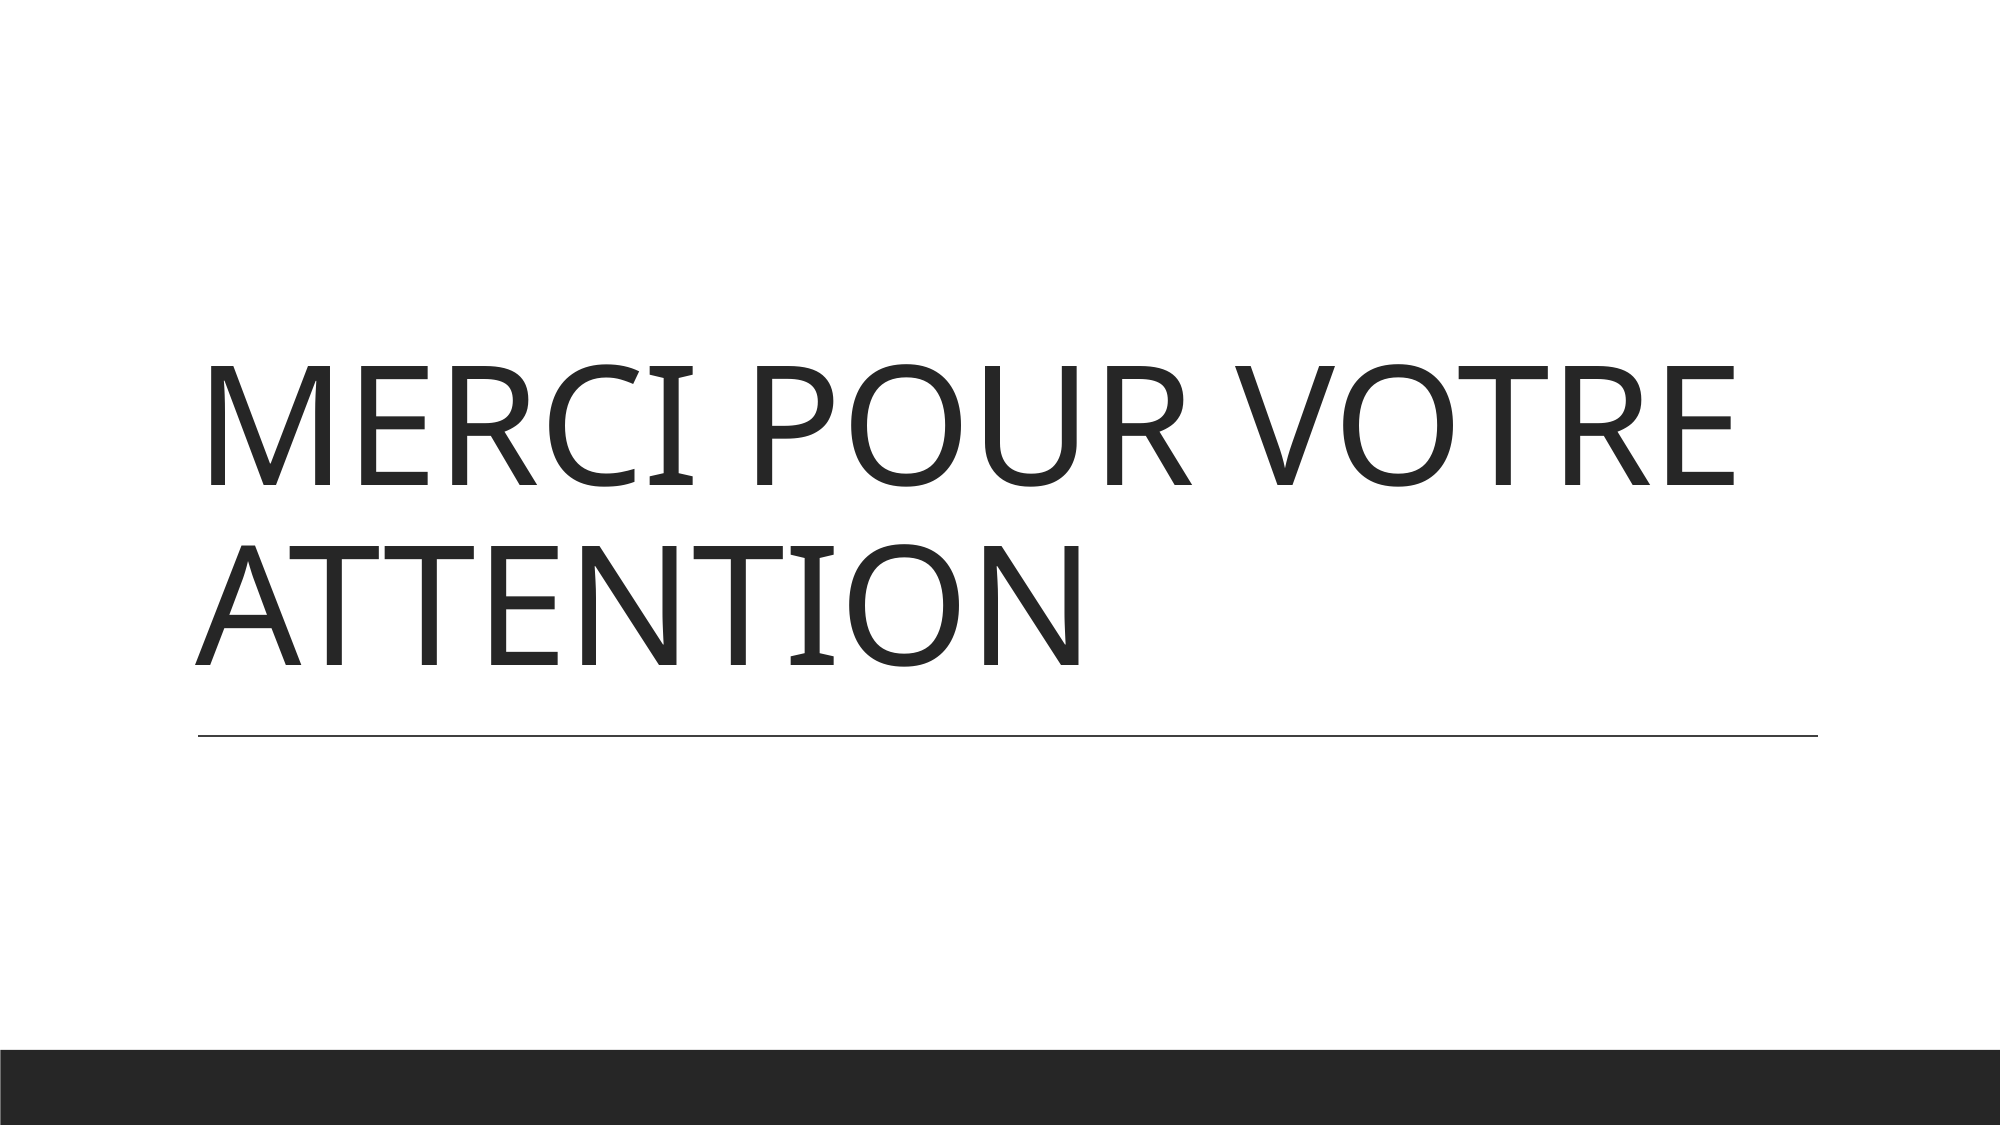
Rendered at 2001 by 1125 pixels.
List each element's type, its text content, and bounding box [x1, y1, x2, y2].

title MERCI POUR VOTRE ATTENTION [180, 124, 1830, 710]
